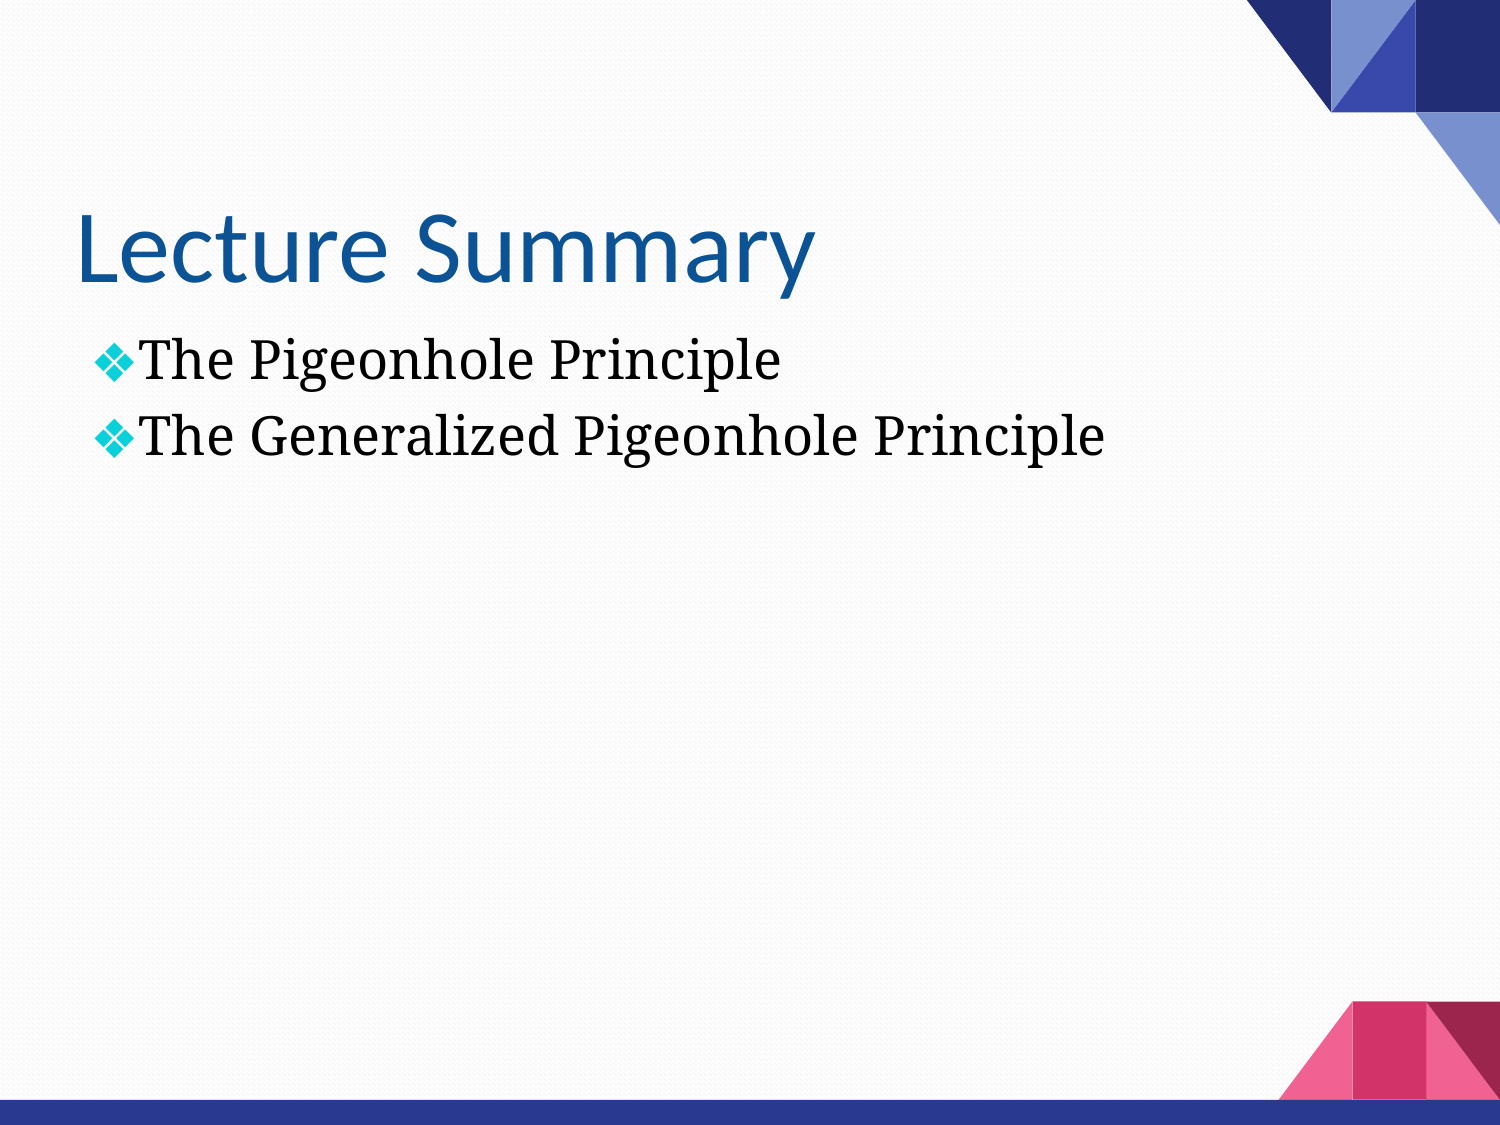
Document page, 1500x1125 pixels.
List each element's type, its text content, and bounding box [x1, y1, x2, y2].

picture [0, 0, 1500, 1099]
title Lecture Summary [75, 115, 1425, 303]
list The Pigeonhole Principle The Generalized Pigeonhole Principle [75, 317, 1425, 1038]
